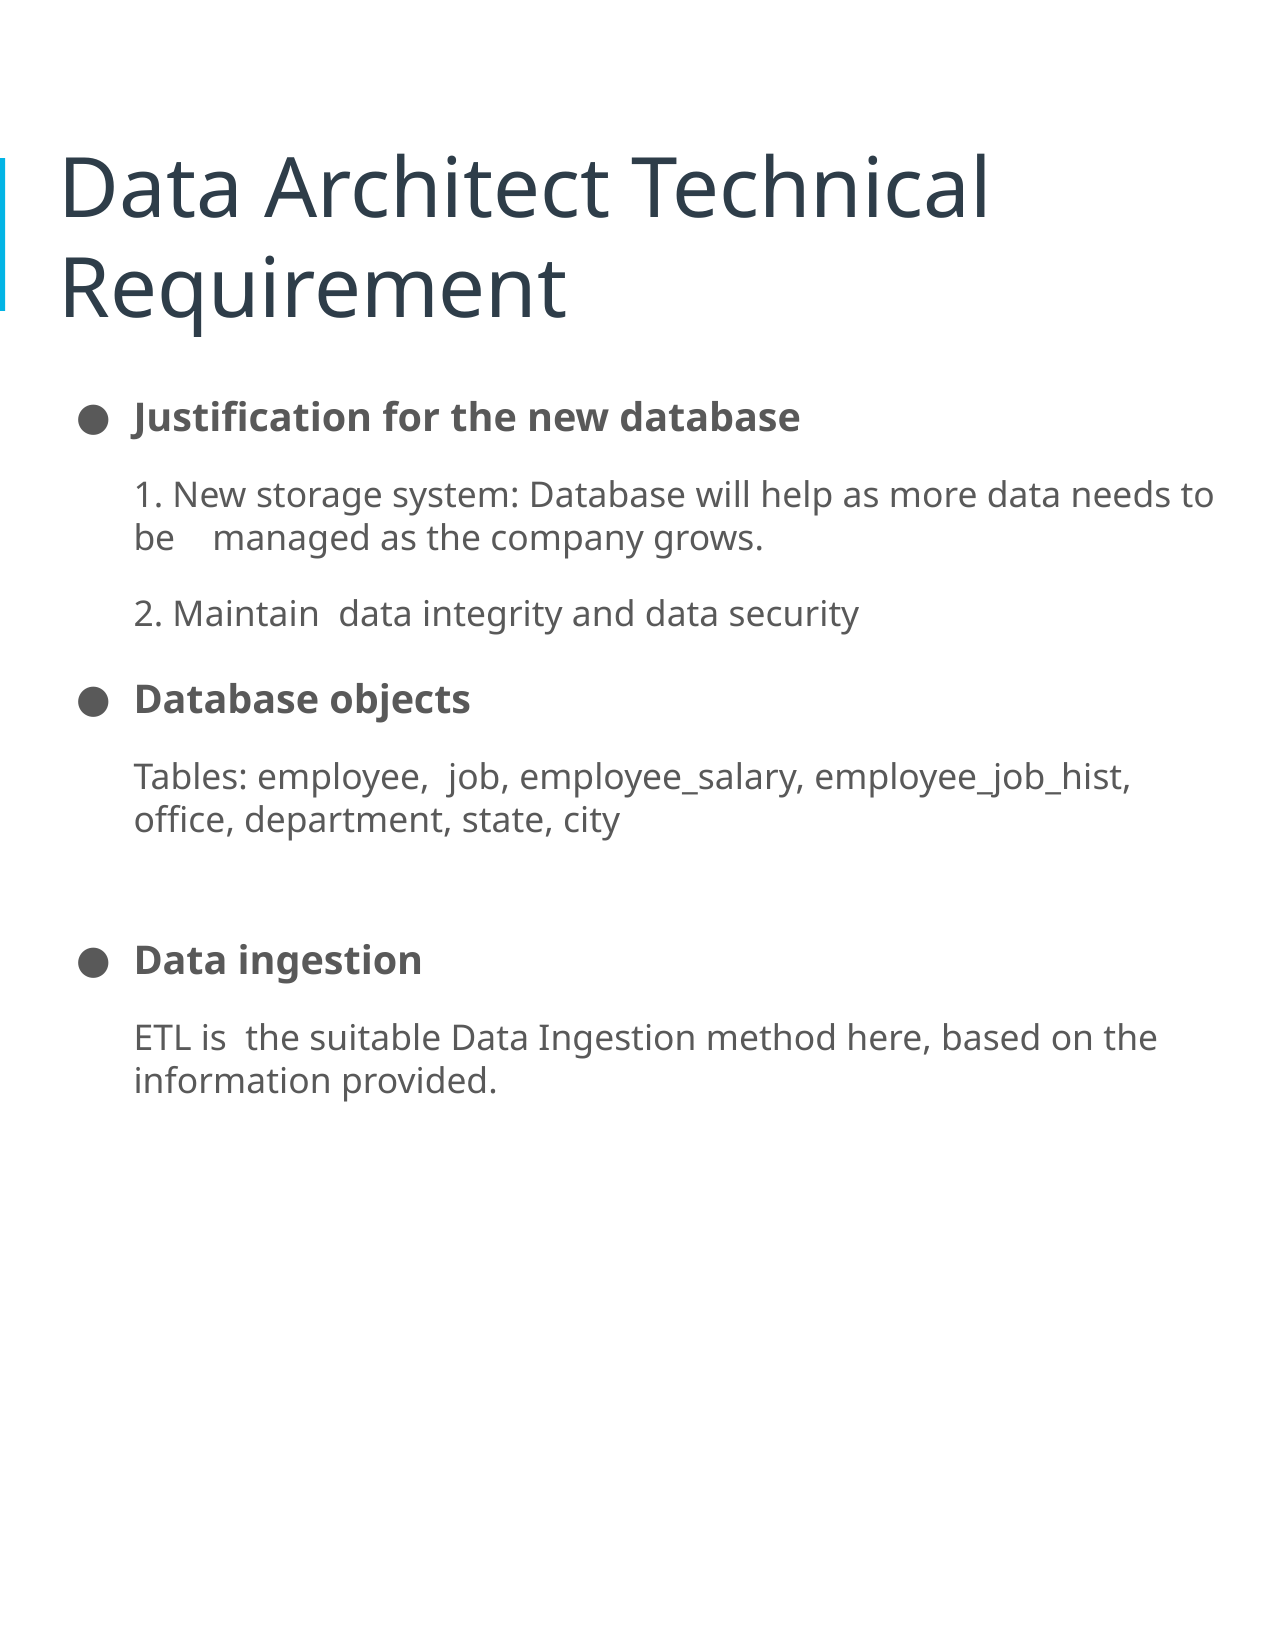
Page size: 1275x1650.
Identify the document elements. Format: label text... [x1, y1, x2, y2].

title Data Architect Technical Requirement [43, 142, 1232, 327]
list Justification for the new database 1. New storage system: Database will help as more data needs to be managed as the company grows. 2. Maintain data integrity and data security Database objects Tables: employee, job, employee_salary, employee_job_hist, office, department, state, city Data ingestion ETL is the suitable Data Ingestion method here, based on the information provided. [43, 369, 1232, 1639]
